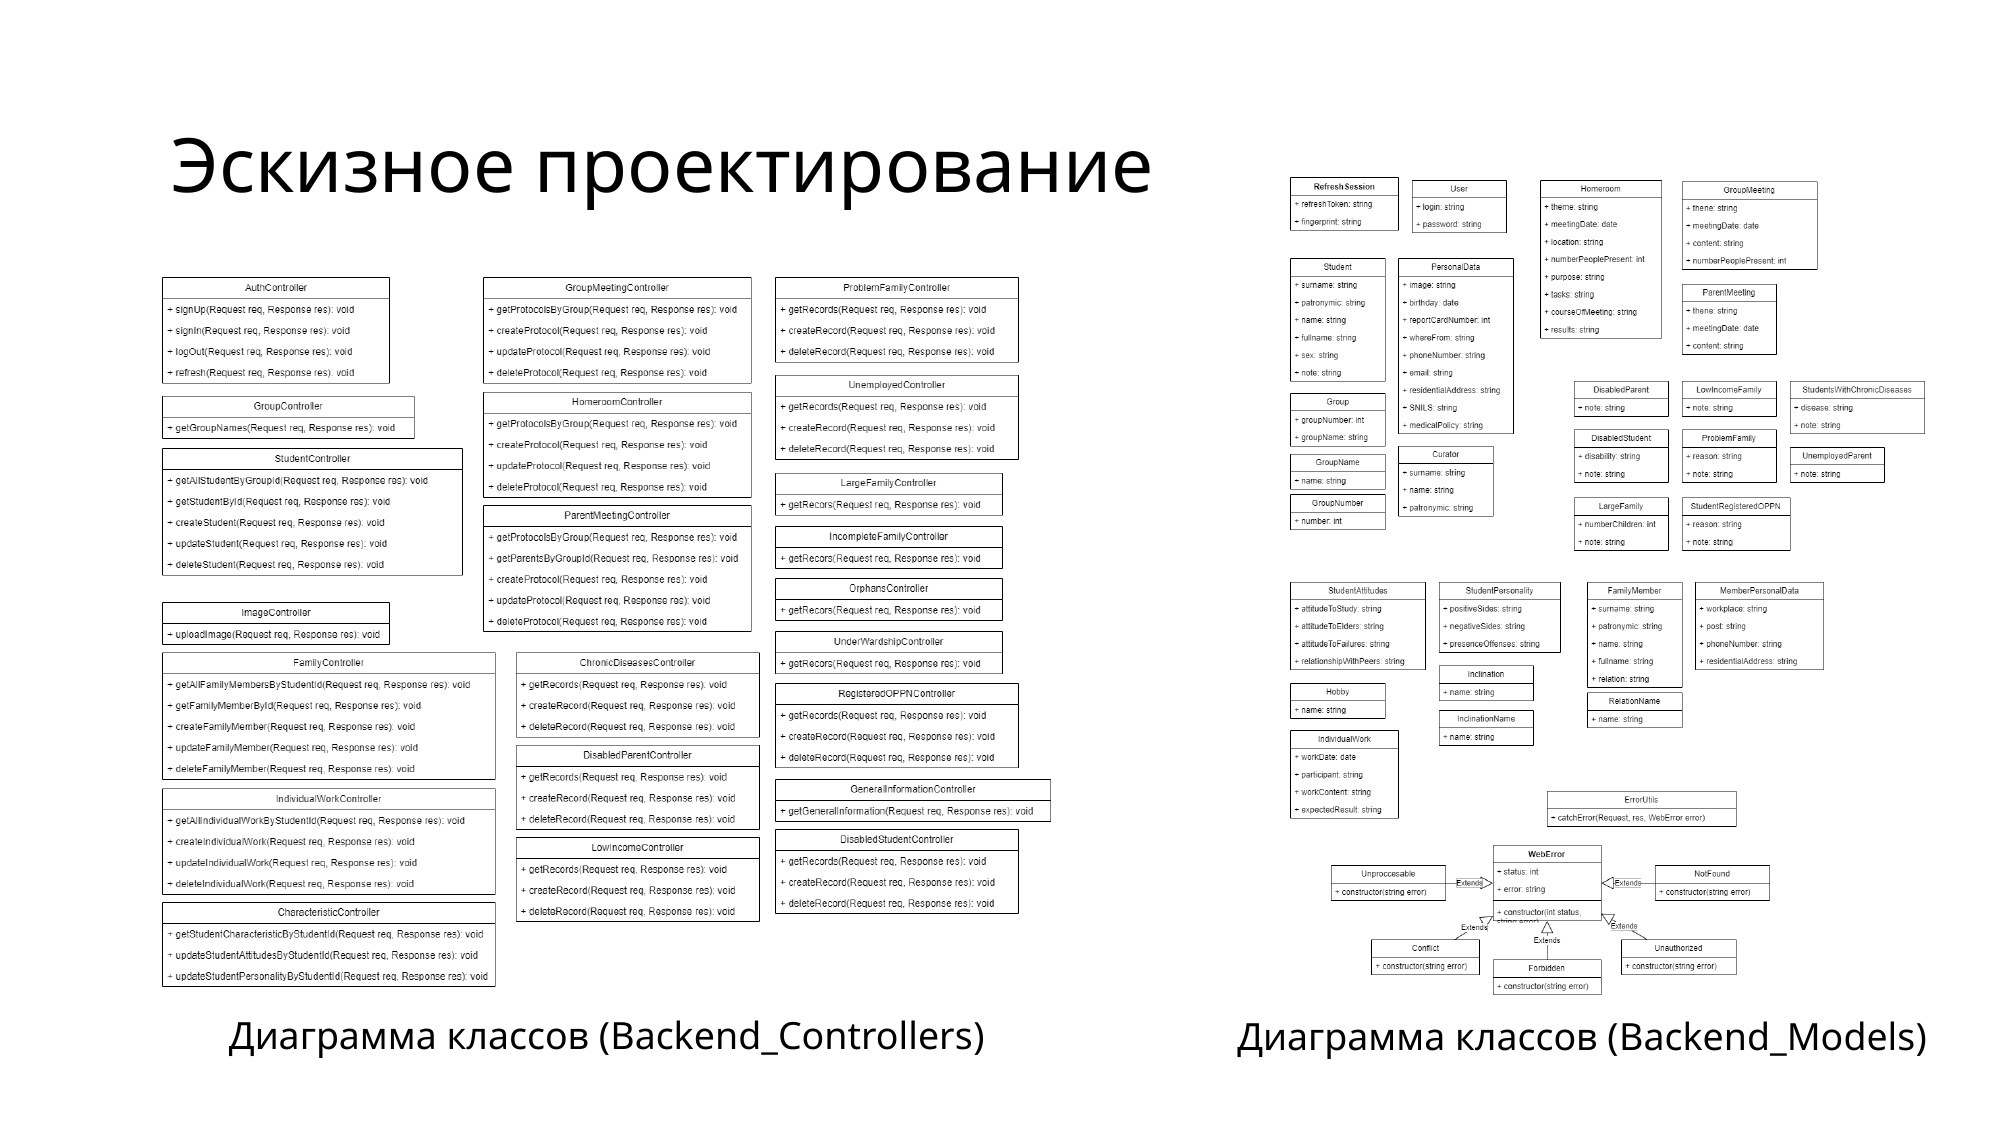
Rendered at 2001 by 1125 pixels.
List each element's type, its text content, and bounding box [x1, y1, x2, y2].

picture [162, 277, 1051, 990]
title Эскизное проектирование [137, 59, 1863, 278]
text_box Диаграмма классов (Backend_Models) [1222, 1005, 1942, 1066]
picture [1289, 177, 1925, 997]
text_box Диаграмма классов (Backend_Controllers) [214, 1004, 1000, 1065]
